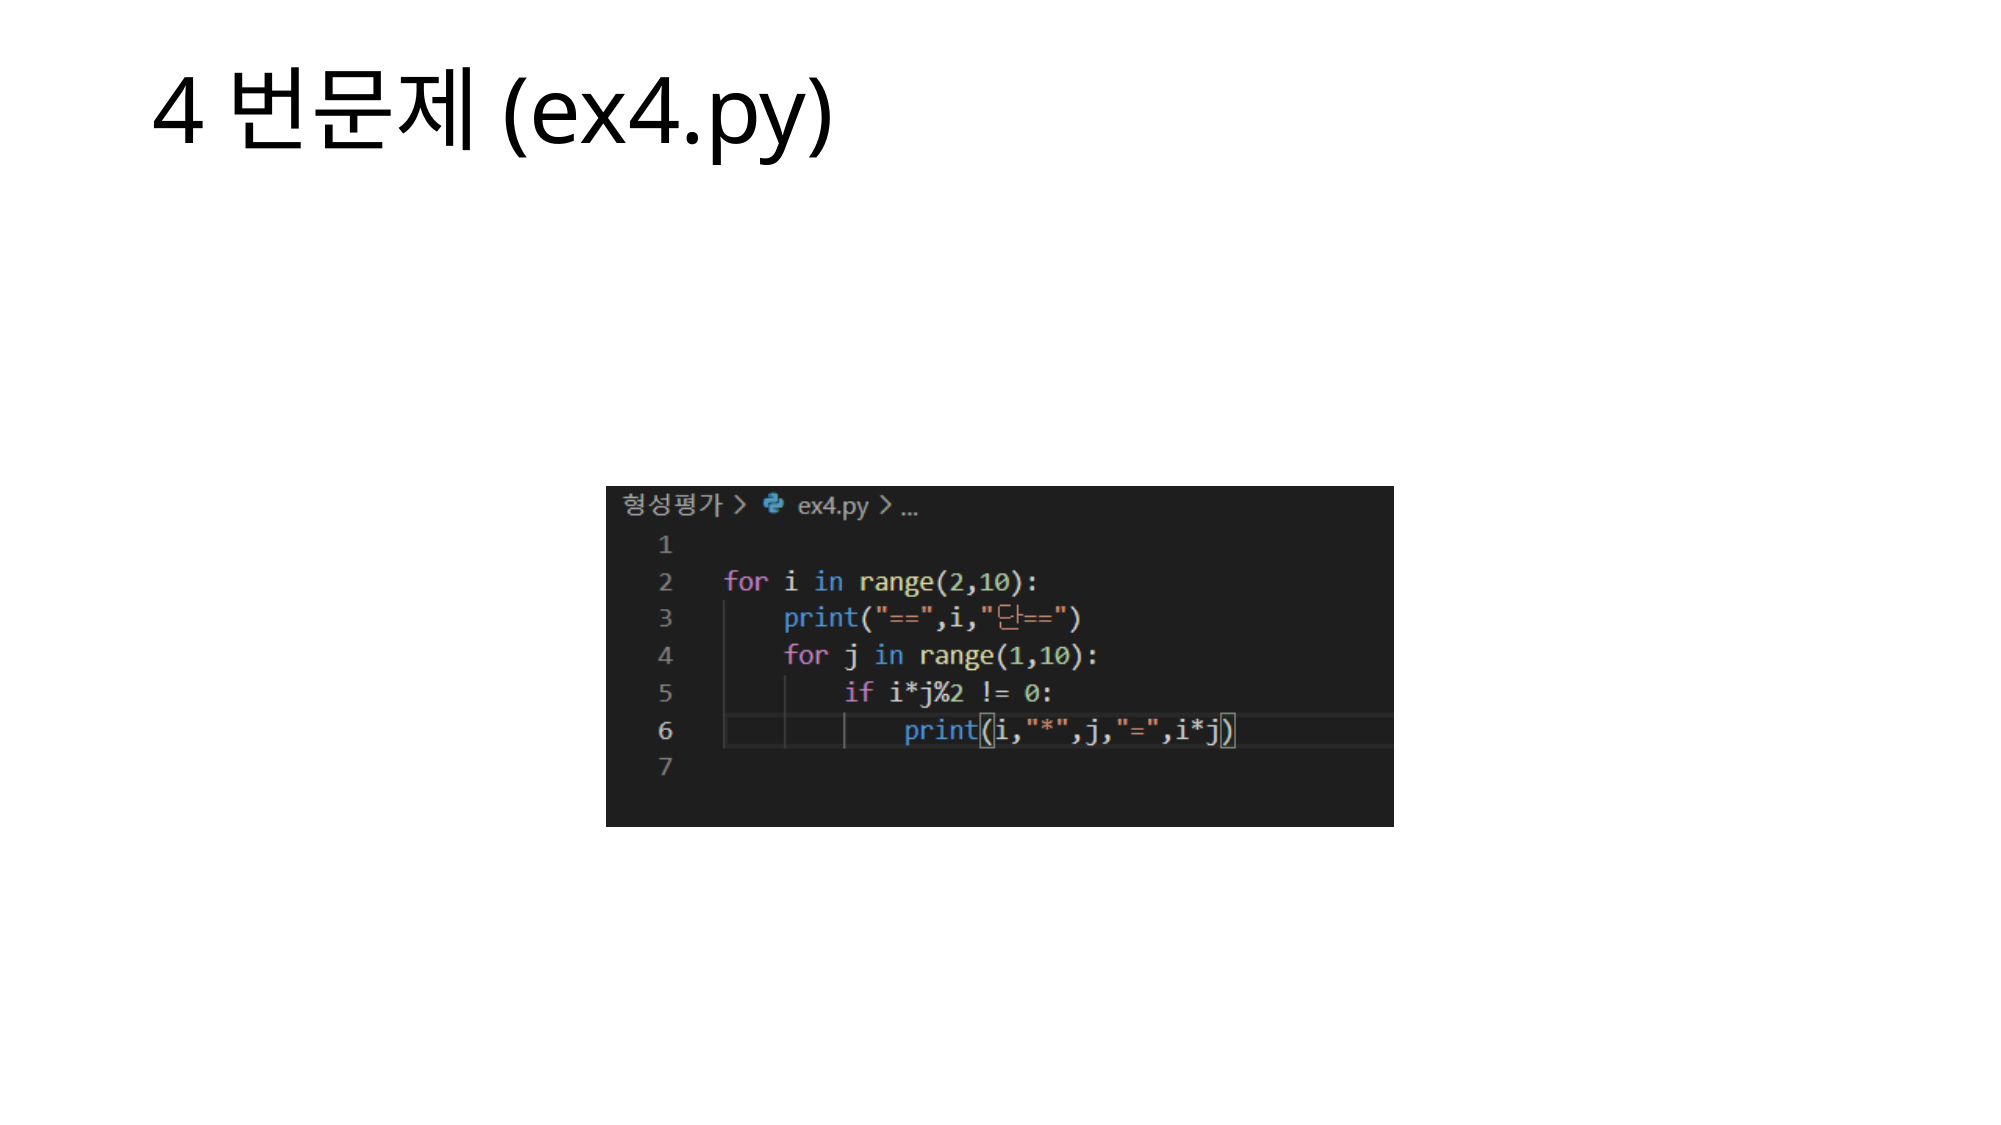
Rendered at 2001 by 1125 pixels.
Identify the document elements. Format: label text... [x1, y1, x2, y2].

title 4번문제(ex4.py) [137, 59, 1863, 278]
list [606, 485, 1394, 827]
